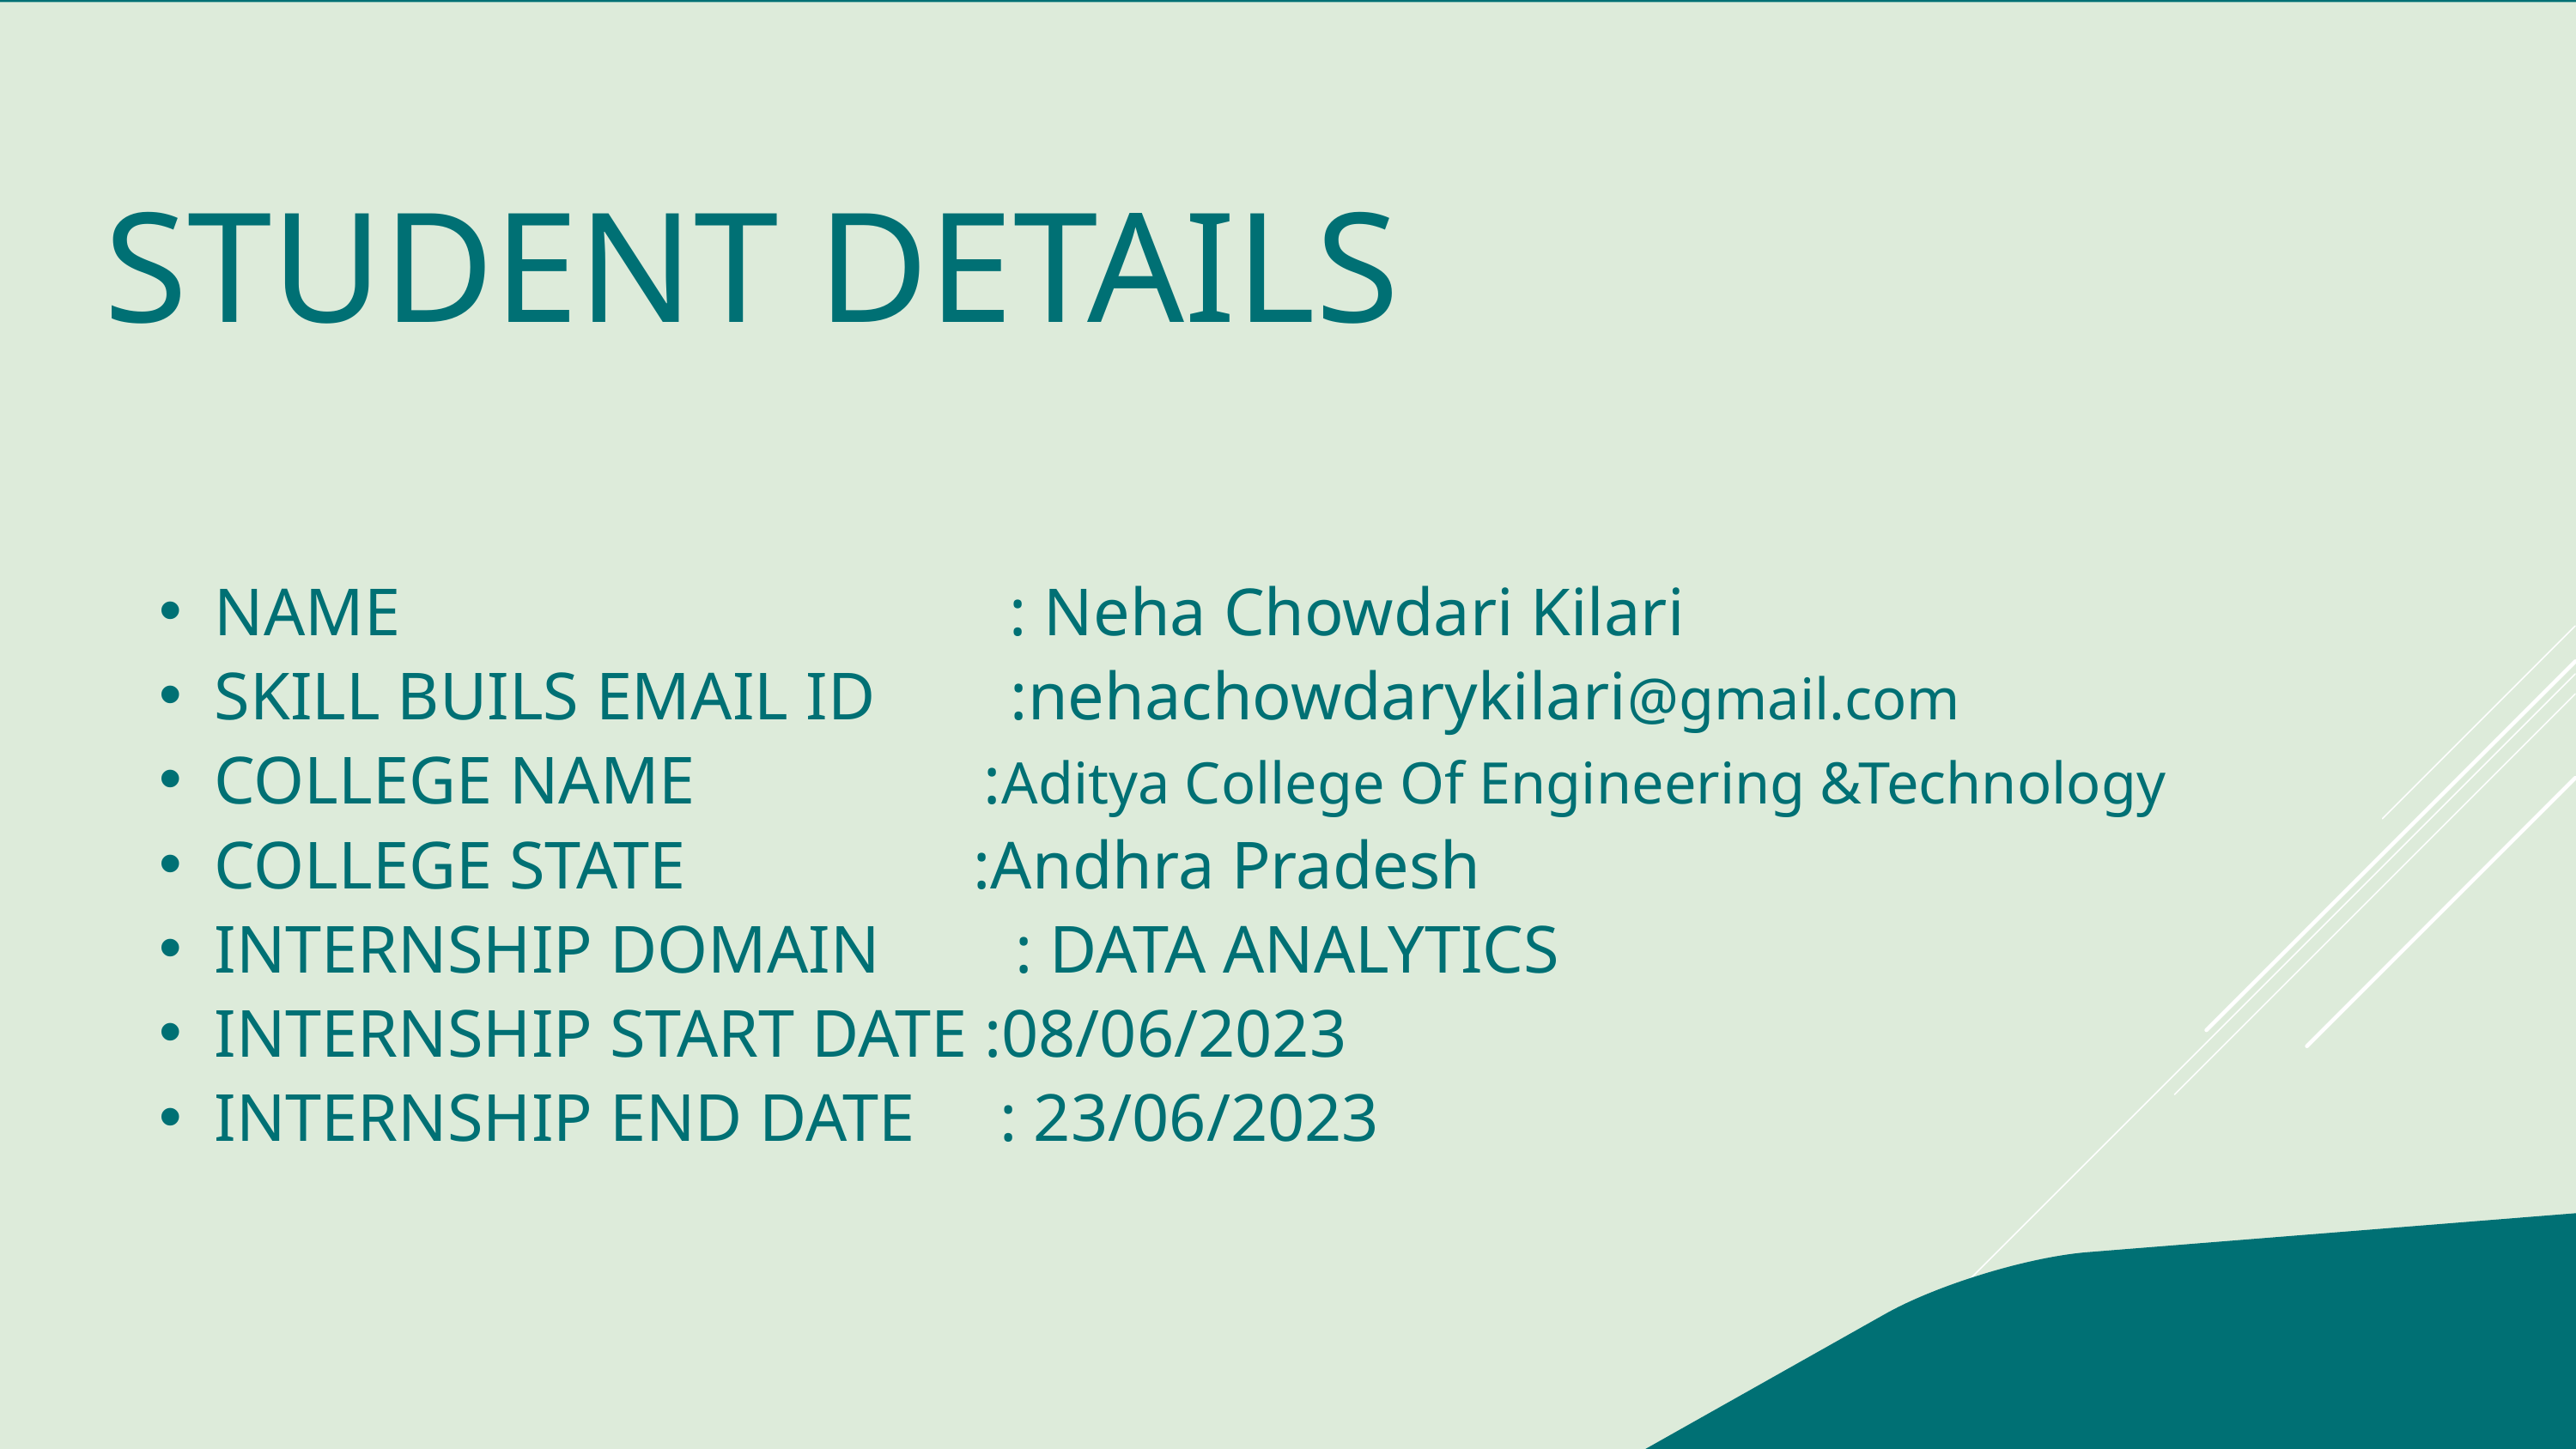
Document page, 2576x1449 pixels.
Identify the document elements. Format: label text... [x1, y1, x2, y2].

text_box NAME : Neha Chowdari Kilari SKILL BUILS EMAIL ID :nehachowdarykilari@gmail.com COLLEGE NAME :Aditya College Of Engineering &Technology COLLEGE STATE :Andhra Pradesh INTERNSHIP DOMAIN : DATA ANALYTICS INTERNSHIP START DATE :08/06/2023 INTERNSHIP END DATE : 23/06/2023 [104, 563, 2576, 1240]
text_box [1132, 1253, 2576, 1449]
text_box STUDENT DETAILS [104, 191, 1503, 354]
